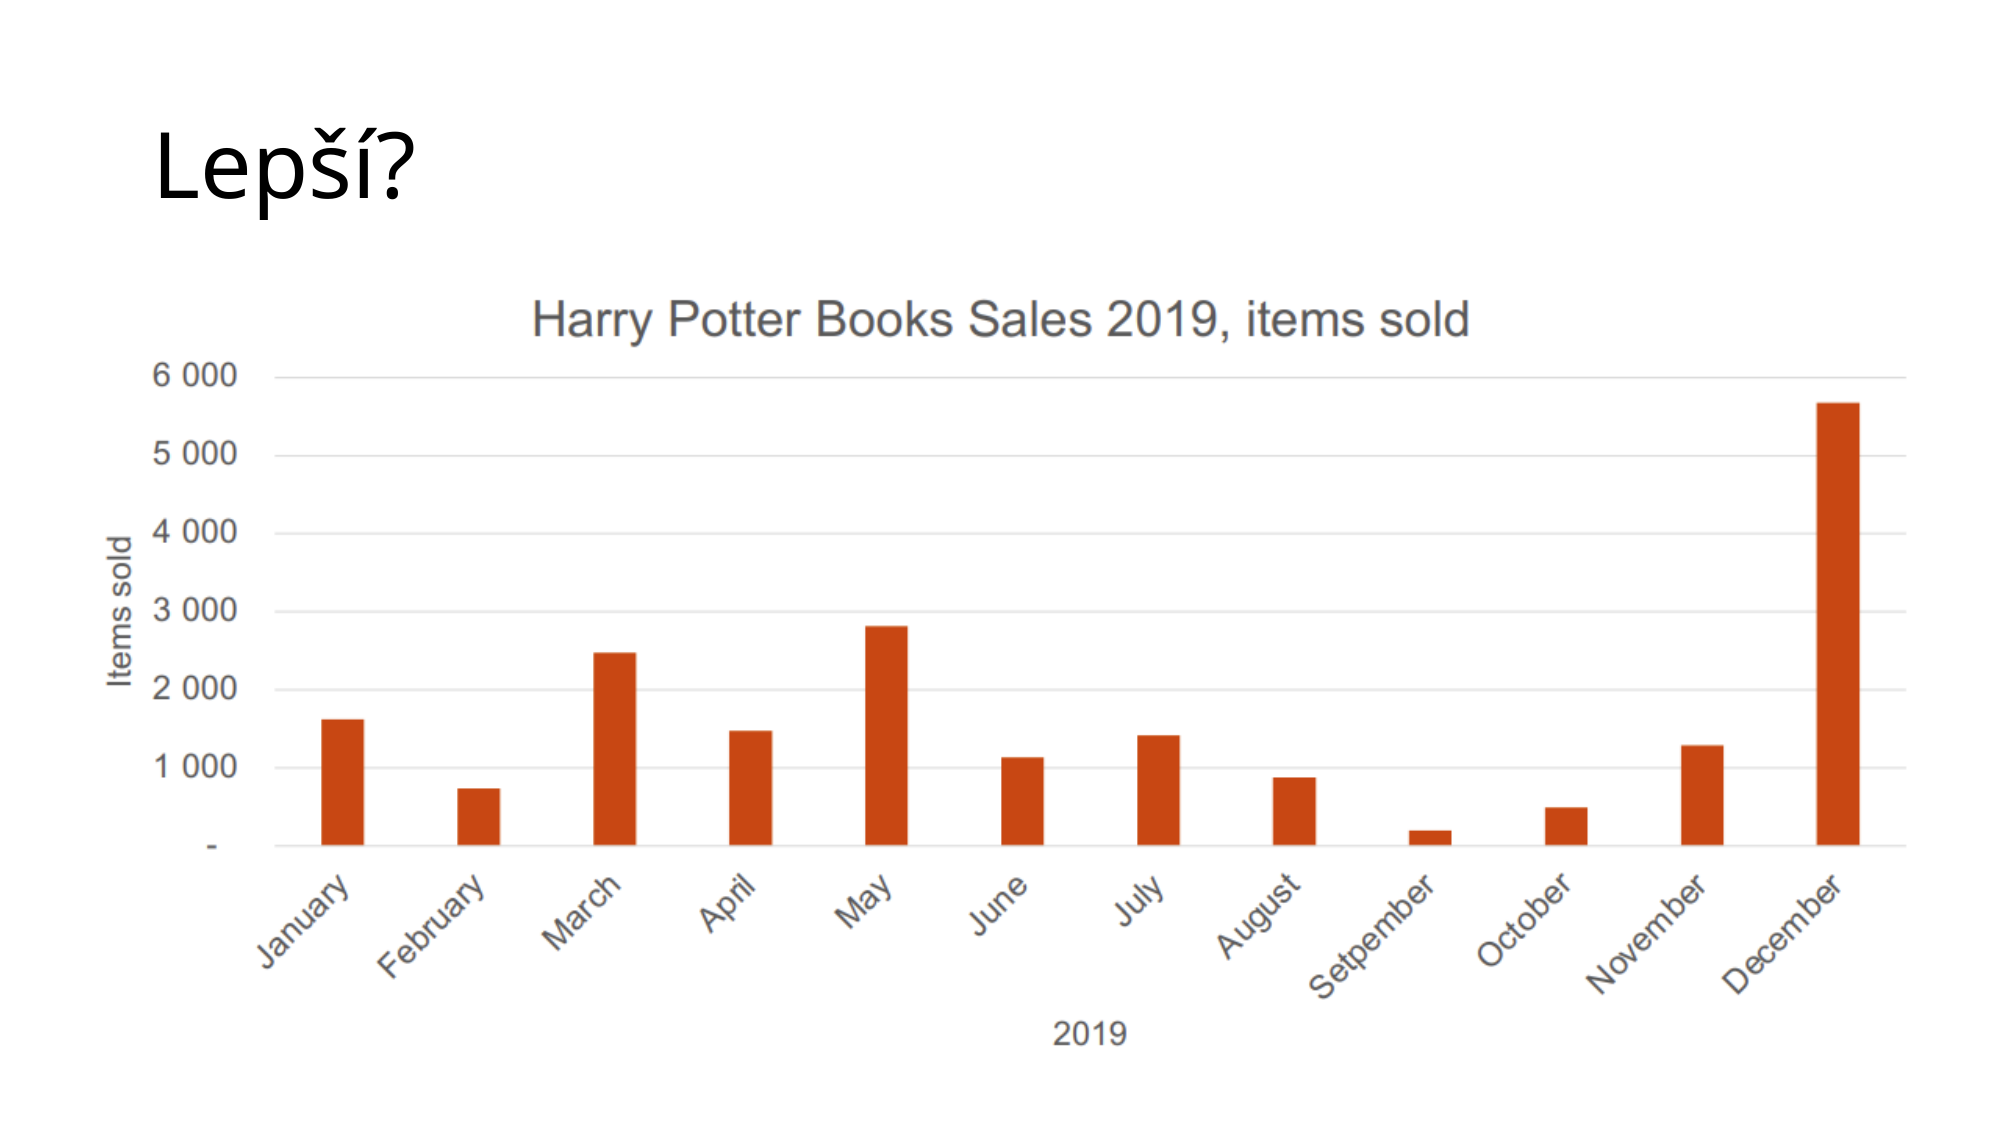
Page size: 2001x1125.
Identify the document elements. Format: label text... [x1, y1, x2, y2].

title Lepší? [137, 59, 1863, 255]
picture [48, 255, 1952, 1061]
